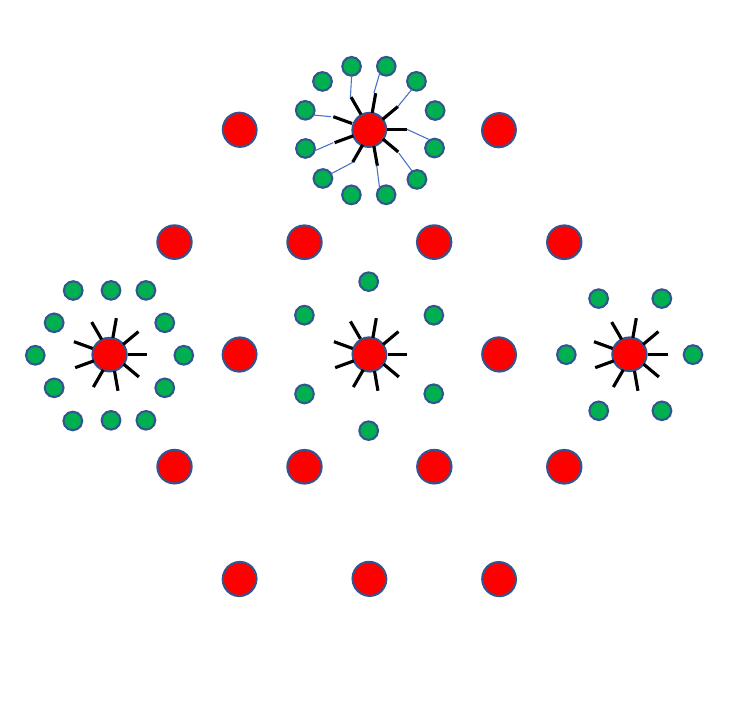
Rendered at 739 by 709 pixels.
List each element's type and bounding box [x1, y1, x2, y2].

text_box [34, 271, 184, 440]
text_box [564, 282, 695, 428]
text_box [304, 56, 451, 205]
text_box [157, 225, 287, 259]
text_box [287, 449, 582, 597]
text_box [406, 129, 430, 140]
text_box [287, 112, 582, 372]
text_box [398, 153, 413, 172]
text_box [221, 111, 258, 148]
text_box [397, 89, 412, 107]
text_box [330, 162, 354, 174]
text_box [294, 272, 444, 440]
text_box [157, 449, 287, 597]
text_box [314, 142, 334, 151]
text_box [373, 72, 380, 94]
text_box [376, 165, 380, 189]
text_box [333, 317, 408, 391]
